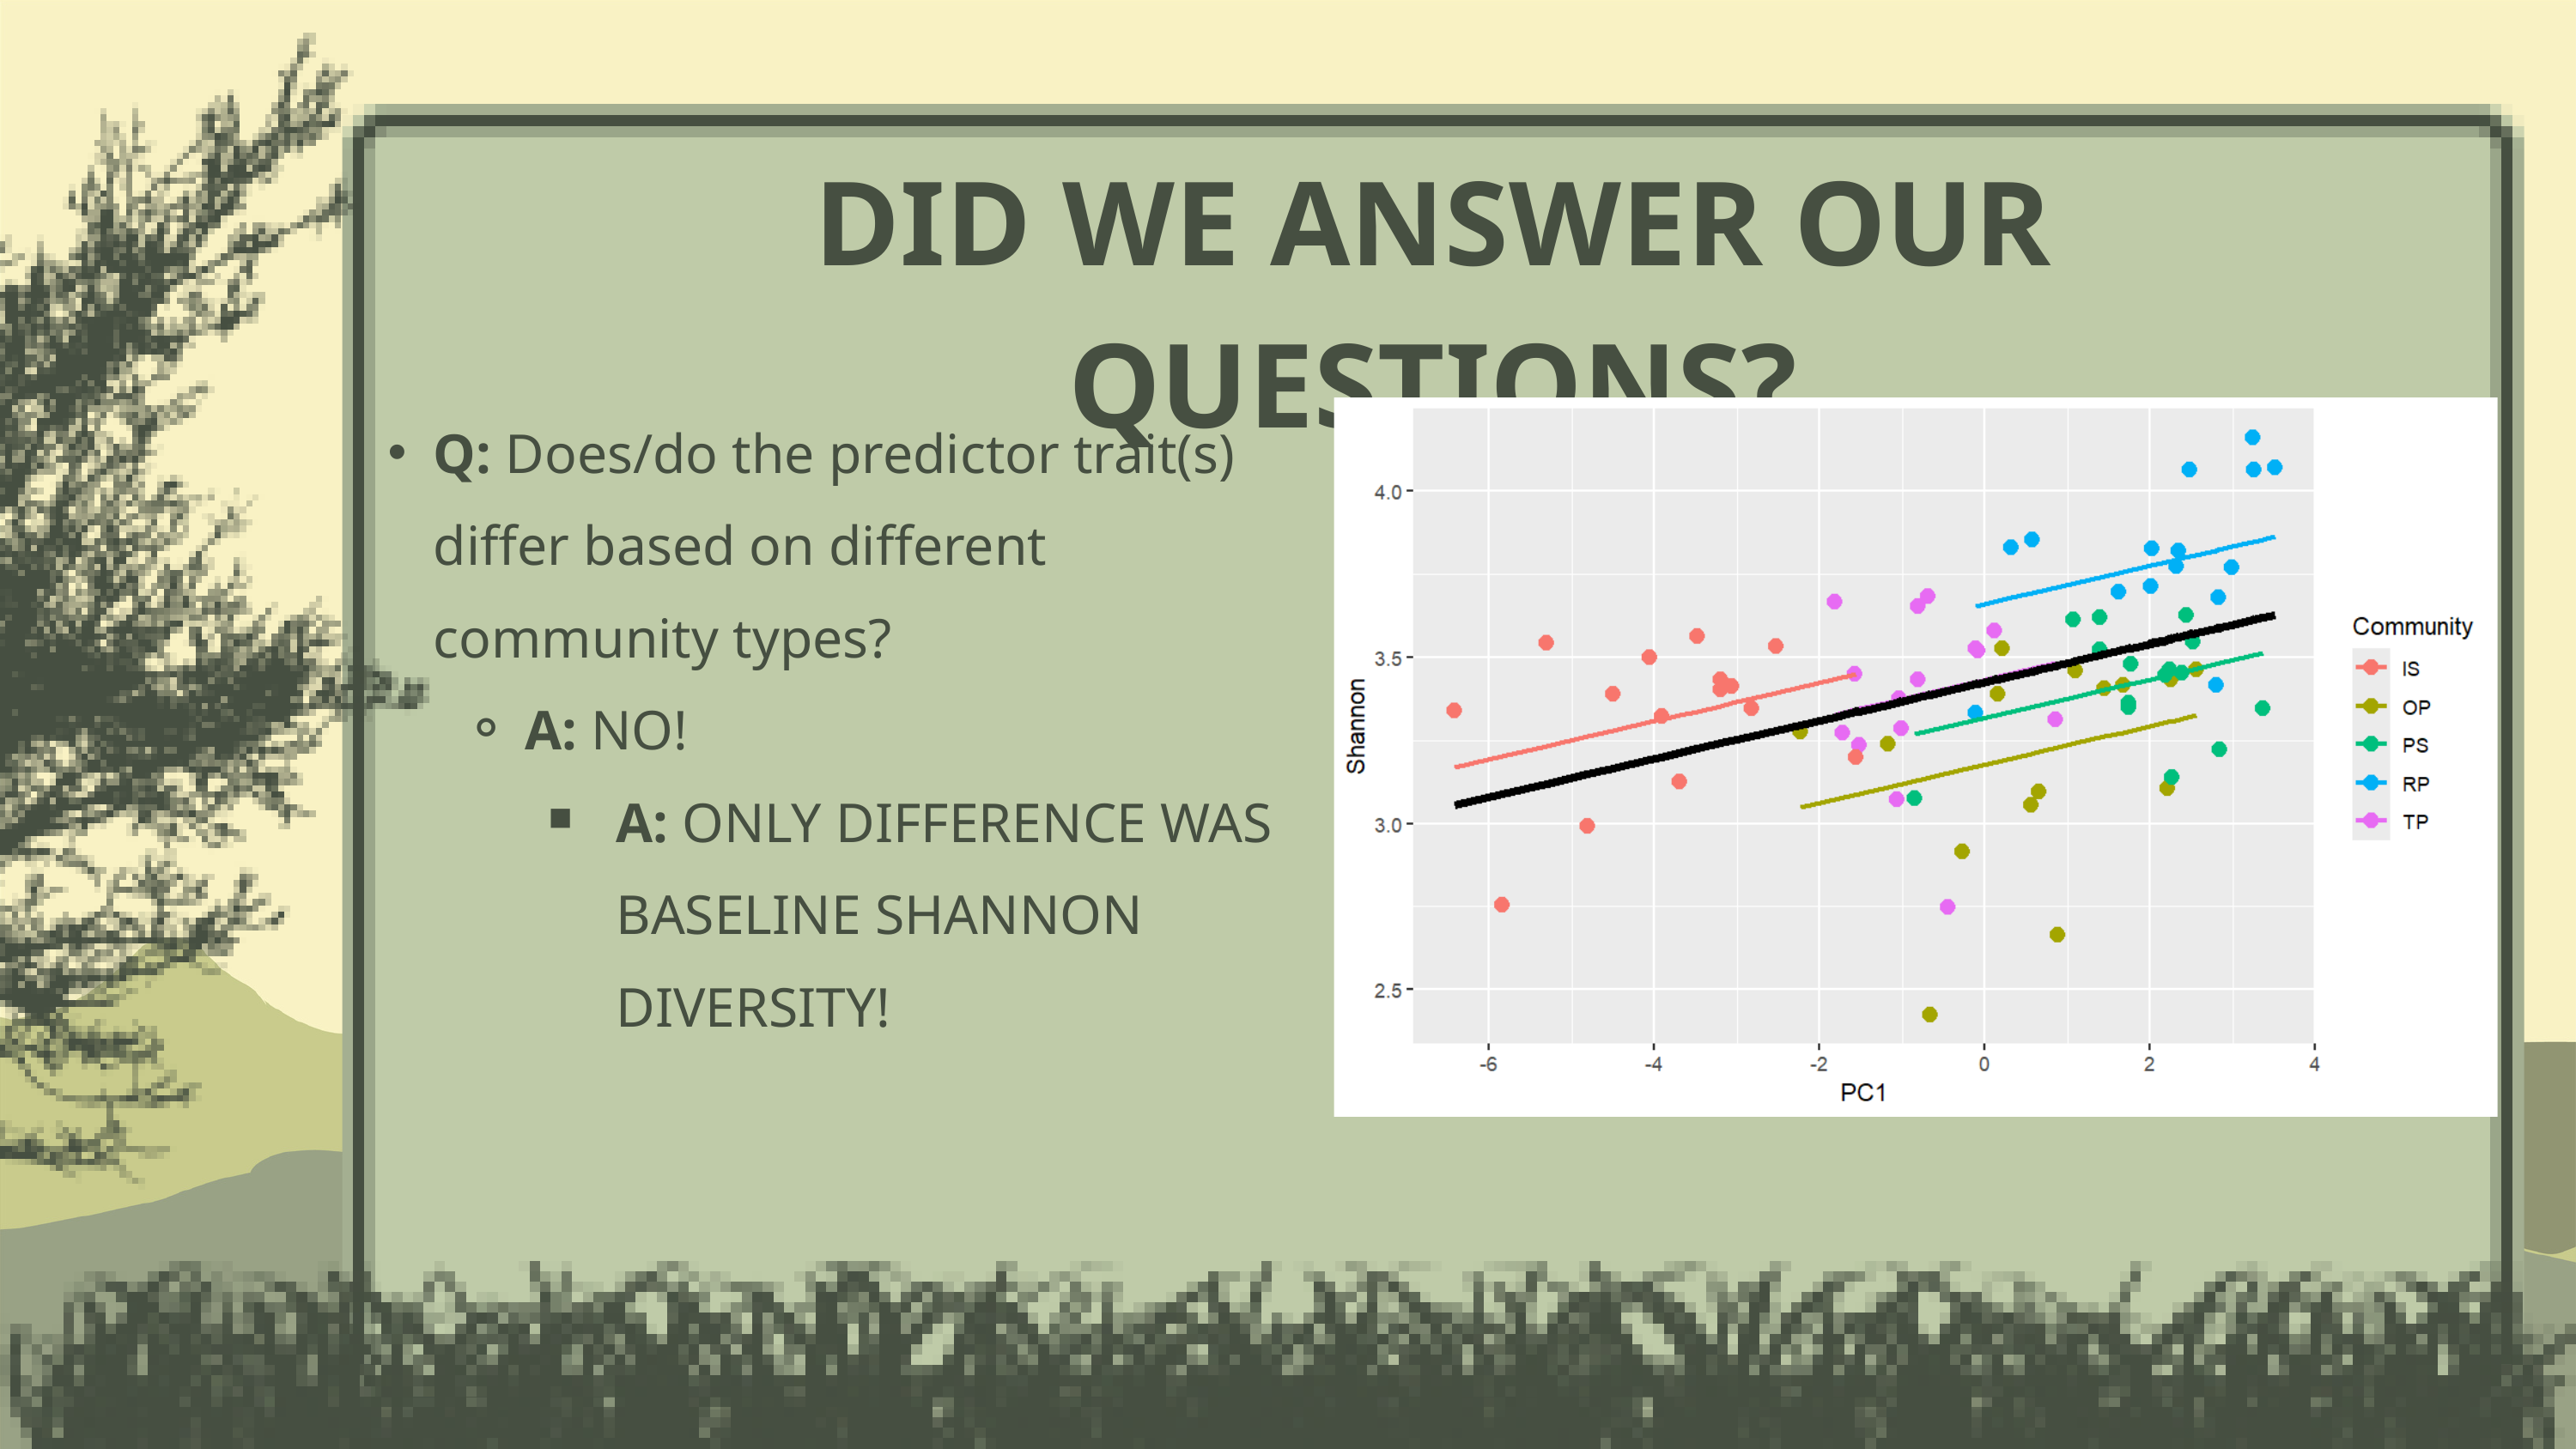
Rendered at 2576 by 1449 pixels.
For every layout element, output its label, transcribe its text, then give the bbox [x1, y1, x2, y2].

text_box Q: Does/do the predictor trait(s) differ based on different community types? A: NO! A: ONLY DIFFERENCE WAS BASELINE SHANNON DIVERSITY! [342, 391, 1334, 1130]
text_box [0, 0, 2576, 1261]
text_box [0, 33, 430, 1261]
text_box DID WE ANSWER OUR QUESTIONS? [528, 125, 2338, 397]
text_box [0, 1261, 2576, 1449]
text_box [430, 104, 2524, 1261]
text_box [1334, 397, 2498, 1117]
